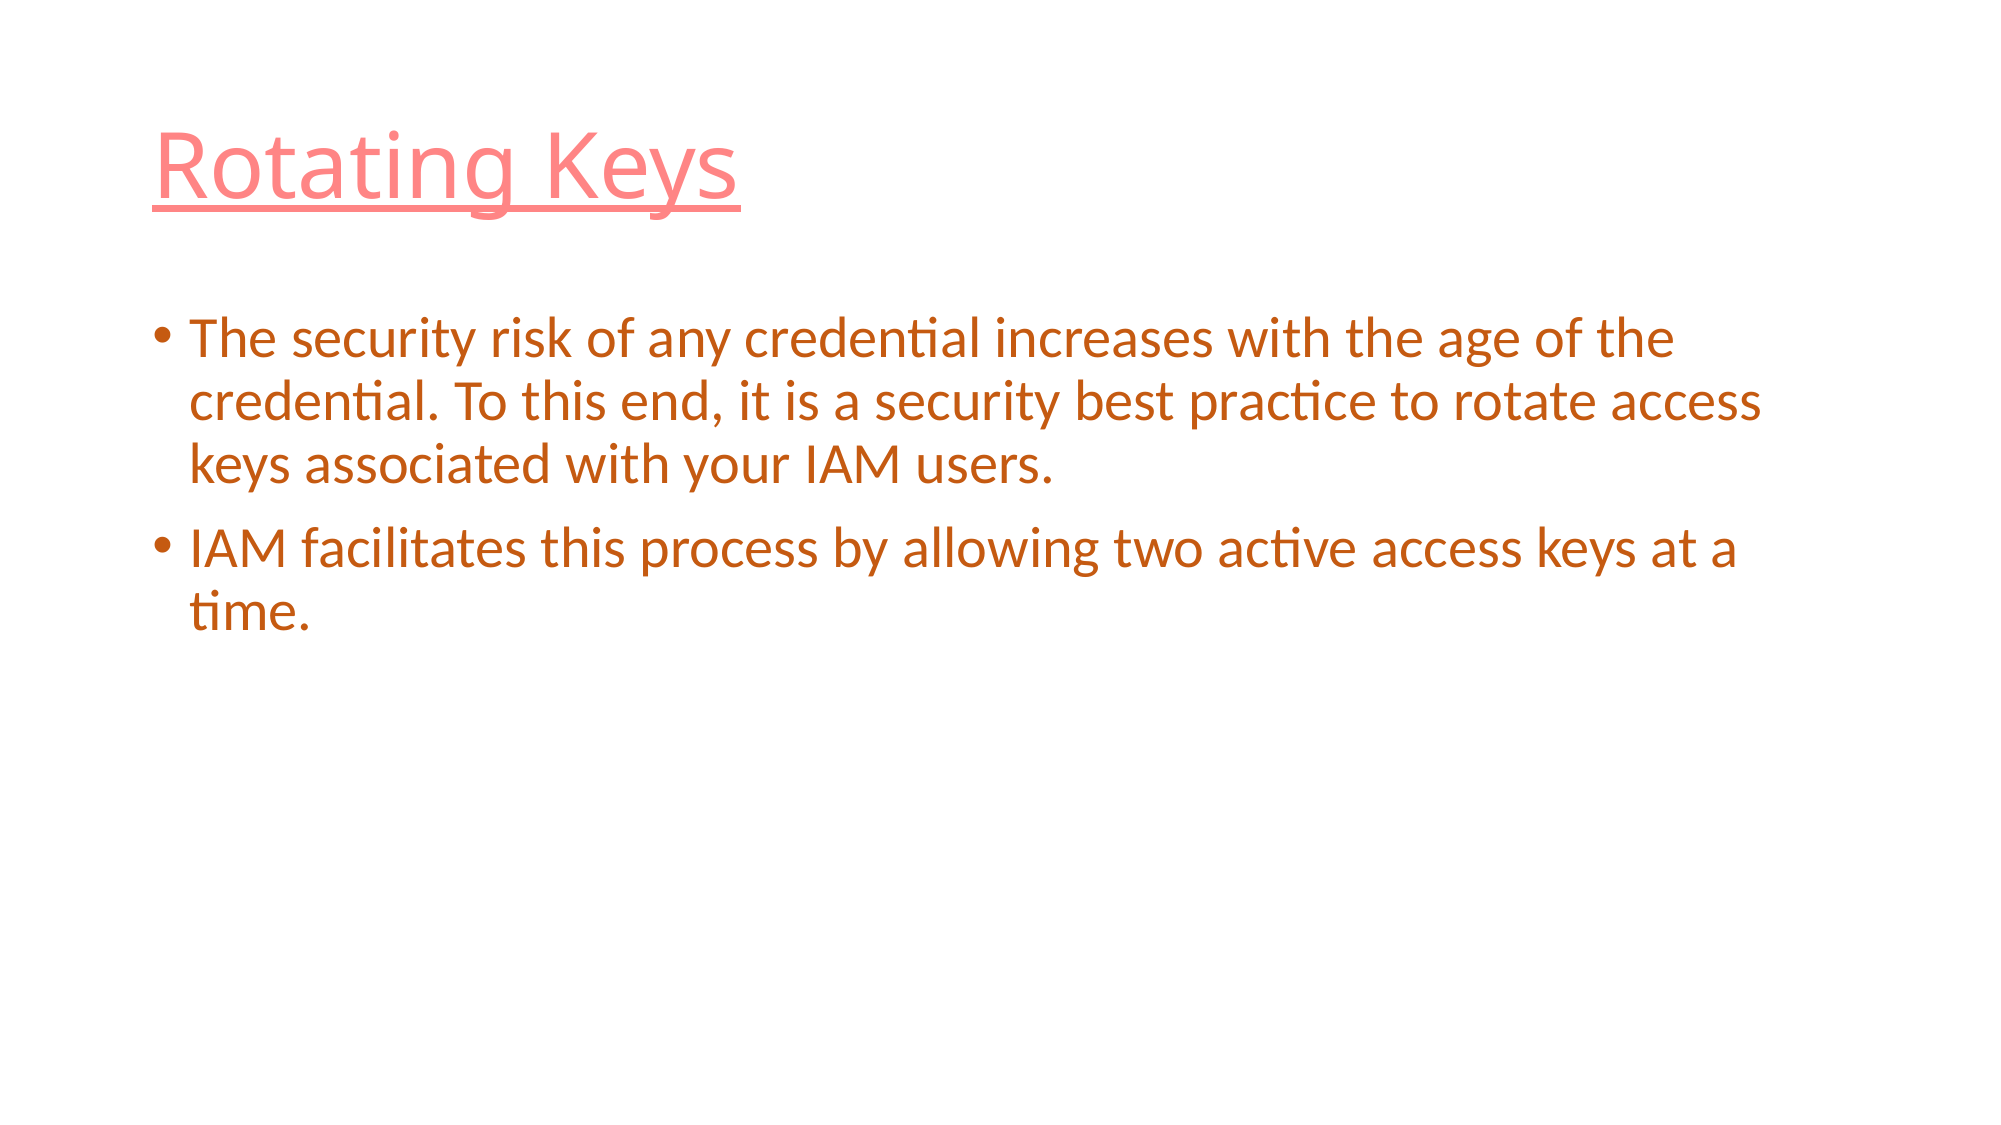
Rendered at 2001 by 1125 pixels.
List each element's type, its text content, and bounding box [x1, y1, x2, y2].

list The security risk of any credential increases with the age of the credential. To this end, it is a security best practice to rotate access keys associated with your IAM users. IAM facilitates this process by allowing two active access keys at a time. [137, 299, 1863, 1014]
title Rotating Keys [137, 59, 1863, 278]
